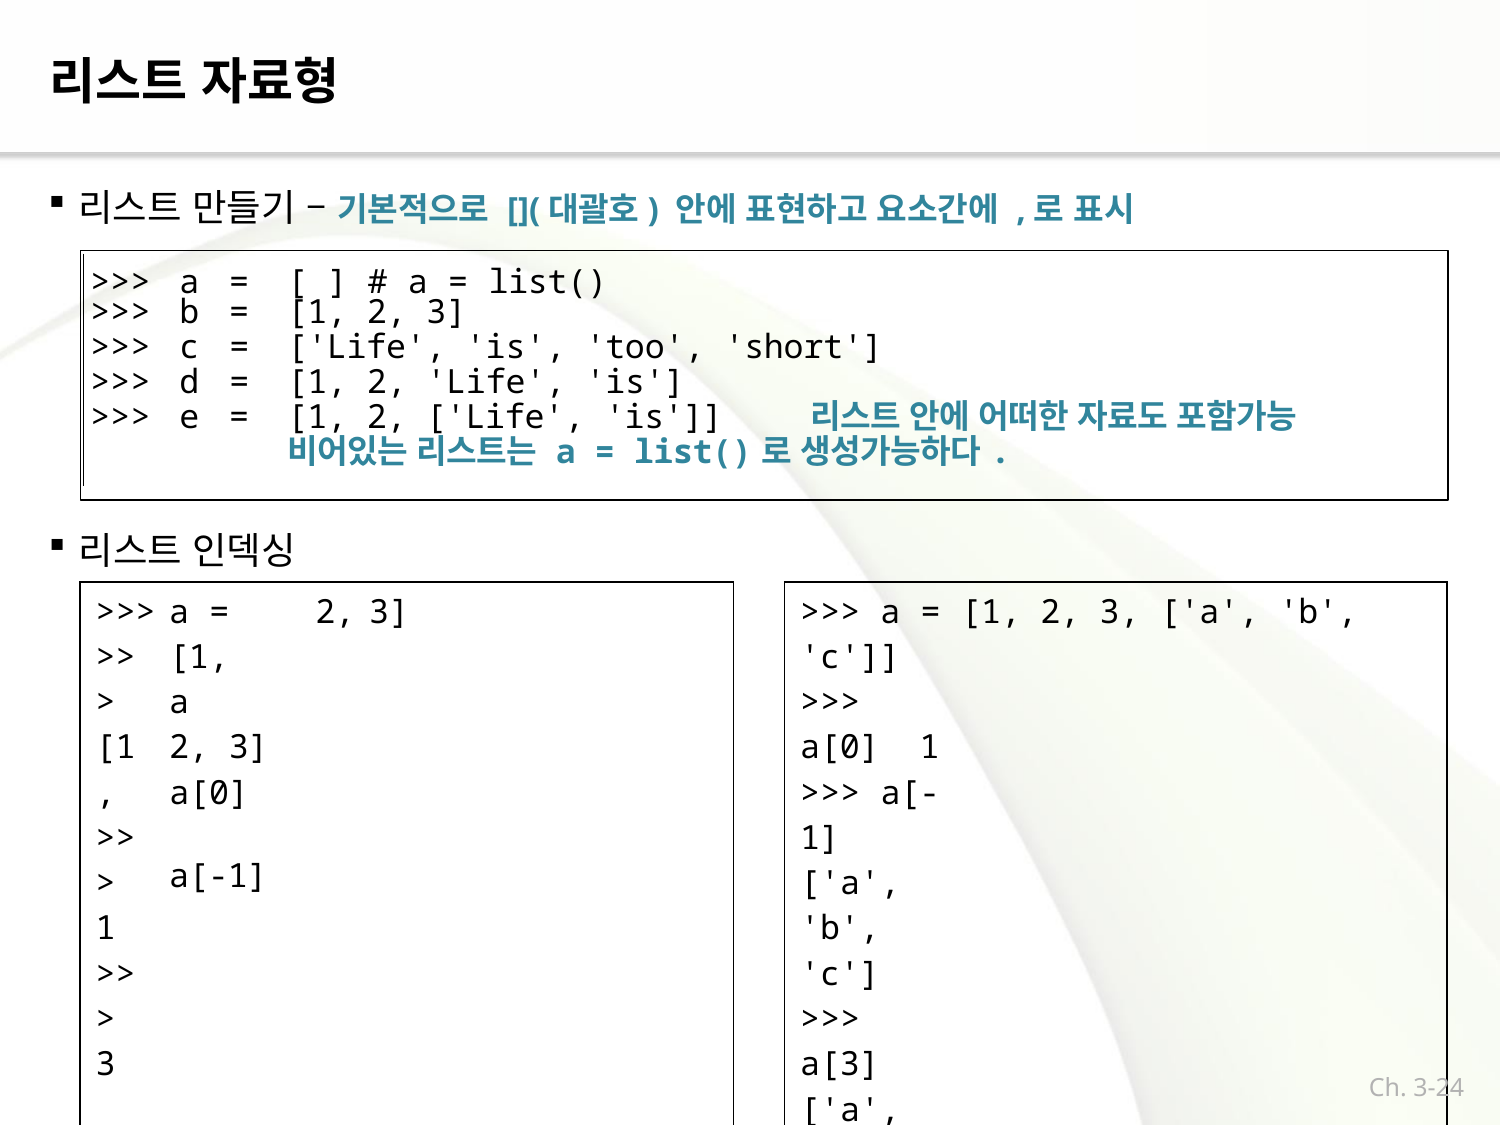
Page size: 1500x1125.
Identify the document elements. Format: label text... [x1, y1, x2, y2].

table_header a = [1, a 2, 3] a[0] a[-1] [160, 583, 305, 1125]
title 리스트 자료형 [47, 47, 370, 181]
table_header 3] [360, 583, 733, 1125]
table_cell ['Life', 'is', 'too', 'short'] [278, 333, 1441, 368]
table_header >>> [84, 254, 178, 298]
table_header 2, [305, 583, 360, 1125]
table_cell >>> [84, 368, 178, 403]
table_cell c [178, 333, 228, 368]
table_cell >>> [84, 333, 178, 368]
text_box [80, 250, 1449, 501]
table_cell >>> [84, 403, 178, 486]
table_cell = [228, 368, 278, 403]
table_header >>> >>> [1, >>> 1 >>> 3 [81, 583, 160, 1125]
table_header [734, 582, 784, 1125]
table_cell d [178, 368, 228, 403]
table_cell [1, 2, 3] [278, 298, 1441, 333]
table_cell = [228, 333, 278, 368]
table_header a [178, 254, 228, 298]
table_cell = [228, 403, 278, 486]
table_header [ ] # a = list() [278, 254, 1441, 298]
table_cell [1, 2, ['Life', 'is']] 리스트 안에 어떠한 자료도 포함가능 비어있는 리스트는 a = list()로 생성가능하다. [278, 403, 1441, 486]
table_header = [228, 254, 278, 298]
table_cell b [178, 298, 228, 333]
text_box 리스트 인덱싱 [46, 525, 320, 573]
title 리스트 자료형 [47, 229, 370, 238]
table_cell [1, 2, 'Life', 'is'] [278, 368, 1441, 403]
table_cell = [228, 298, 278, 333]
picture [0, 0, 1500, 1125]
slide_number Ch. 3-24 [1320, 1072, 1465, 1104]
table_cell e [178, 403, 228, 486]
table_header >>> a = [1, 2, 3, ['a', 'b', 'c']] >>> a[0] 1 >>> a[-1] ['a', 'b', 'c'] >>> a[3] ['a', 'b', 'c'] [785, 583, 1446, 1125]
text_box 리스트 만들기 – 기본적으로 [](대괄호) 안에 표현하고 요소간에 ,로 표시 [46, 181, 1449, 229]
table_cell >>> [84, 298, 178, 333]
